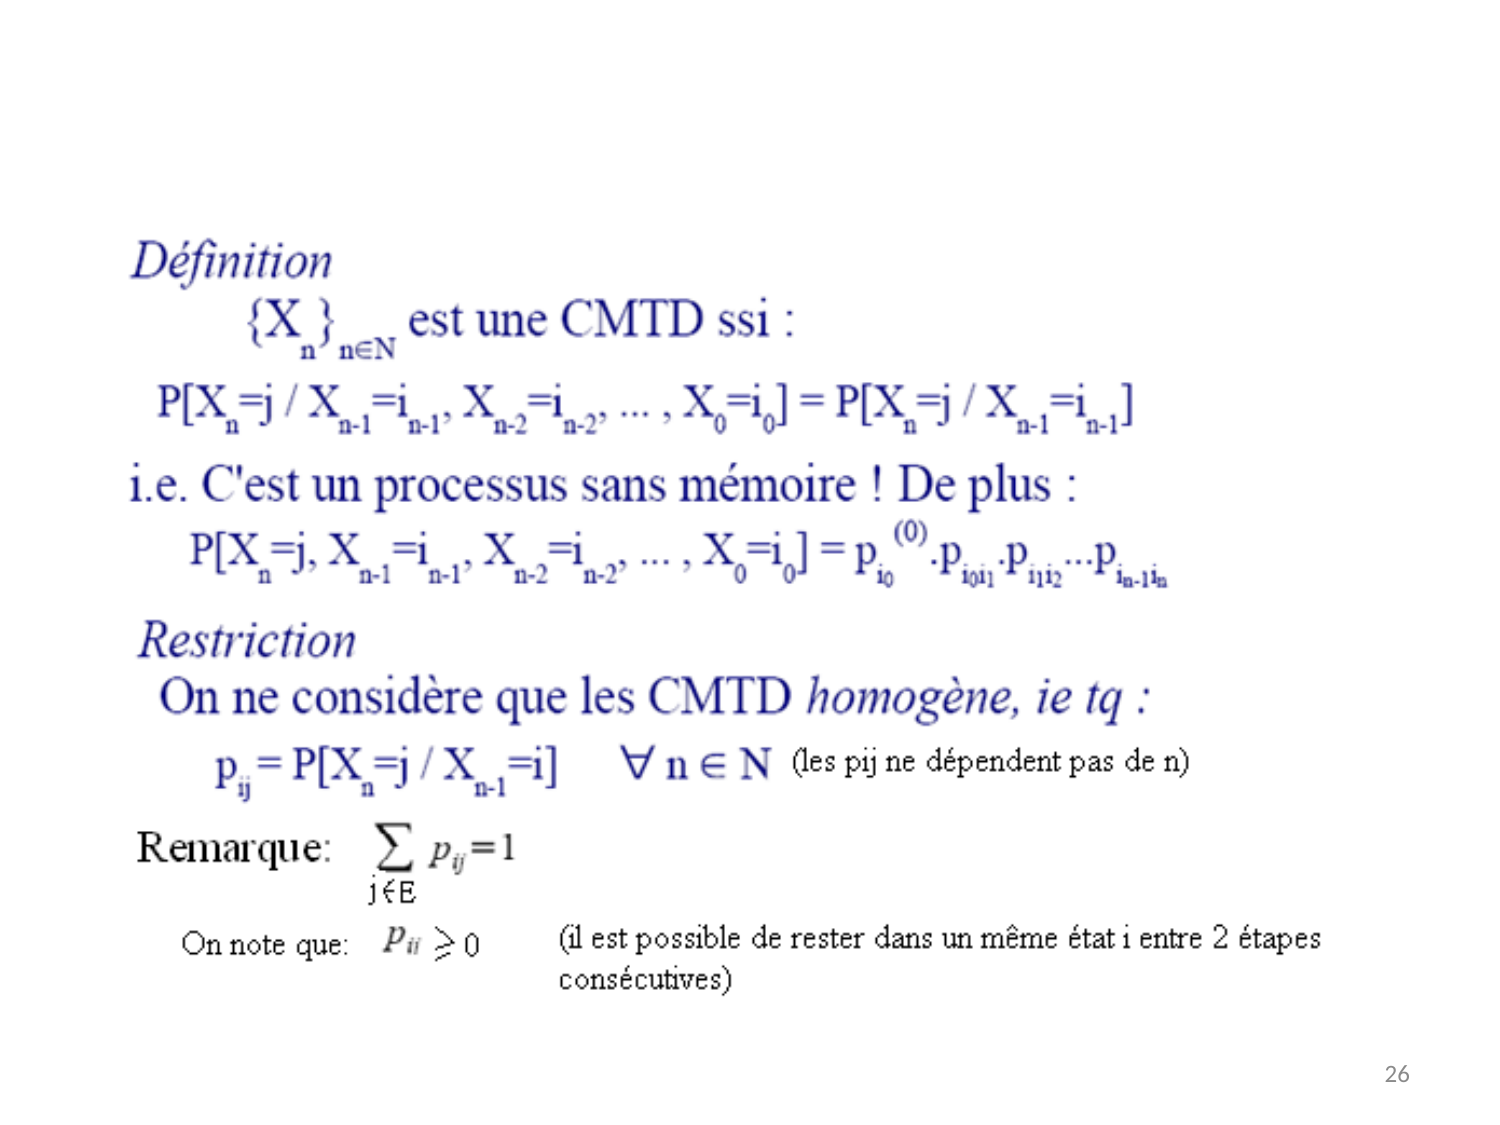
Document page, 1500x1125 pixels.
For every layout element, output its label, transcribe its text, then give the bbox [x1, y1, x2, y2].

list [123, 230, 1329, 1007]
slide_number 26 [1074, 1042, 1425, 1103]
